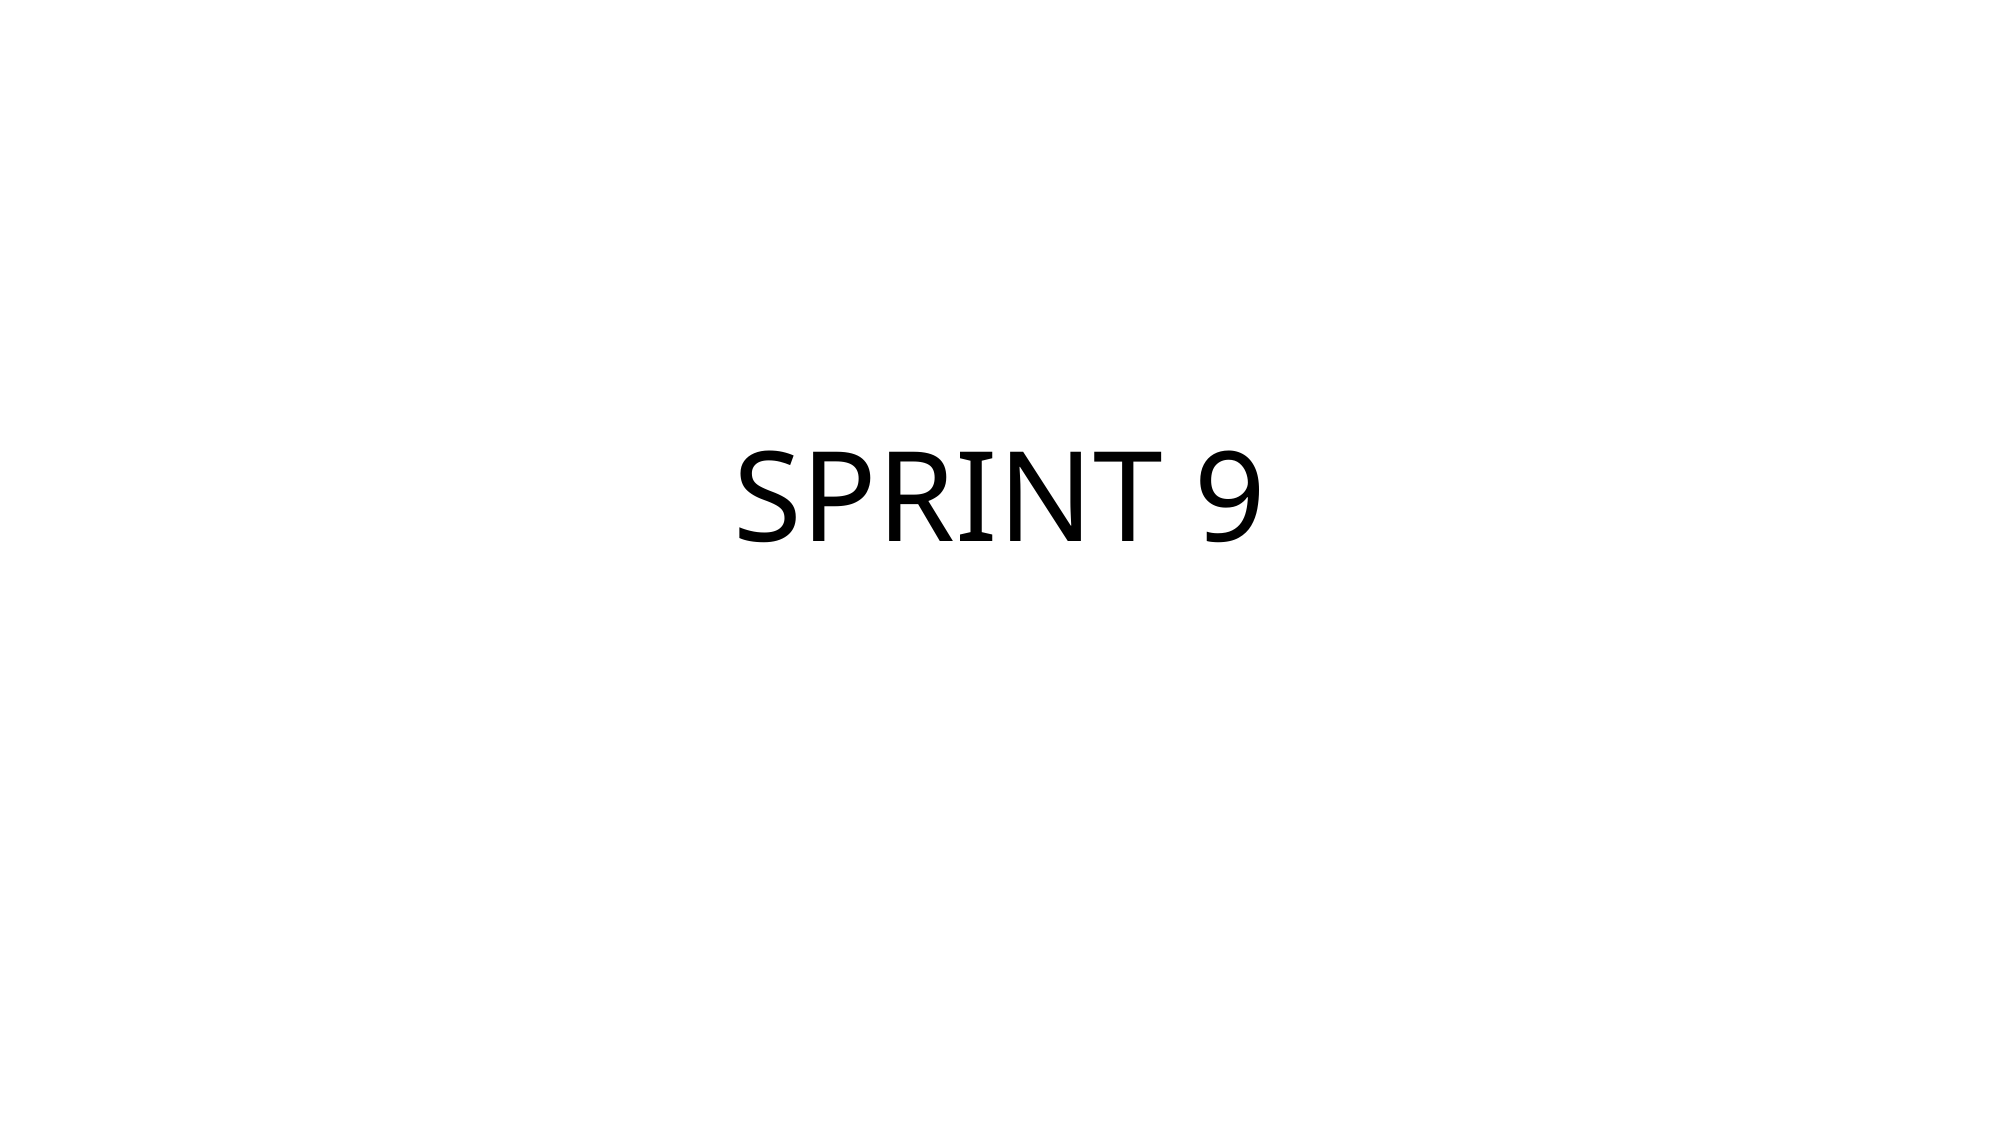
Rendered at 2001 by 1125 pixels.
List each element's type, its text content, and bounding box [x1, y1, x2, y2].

title SPRINT 9 [249, 184, 1750, 576]
